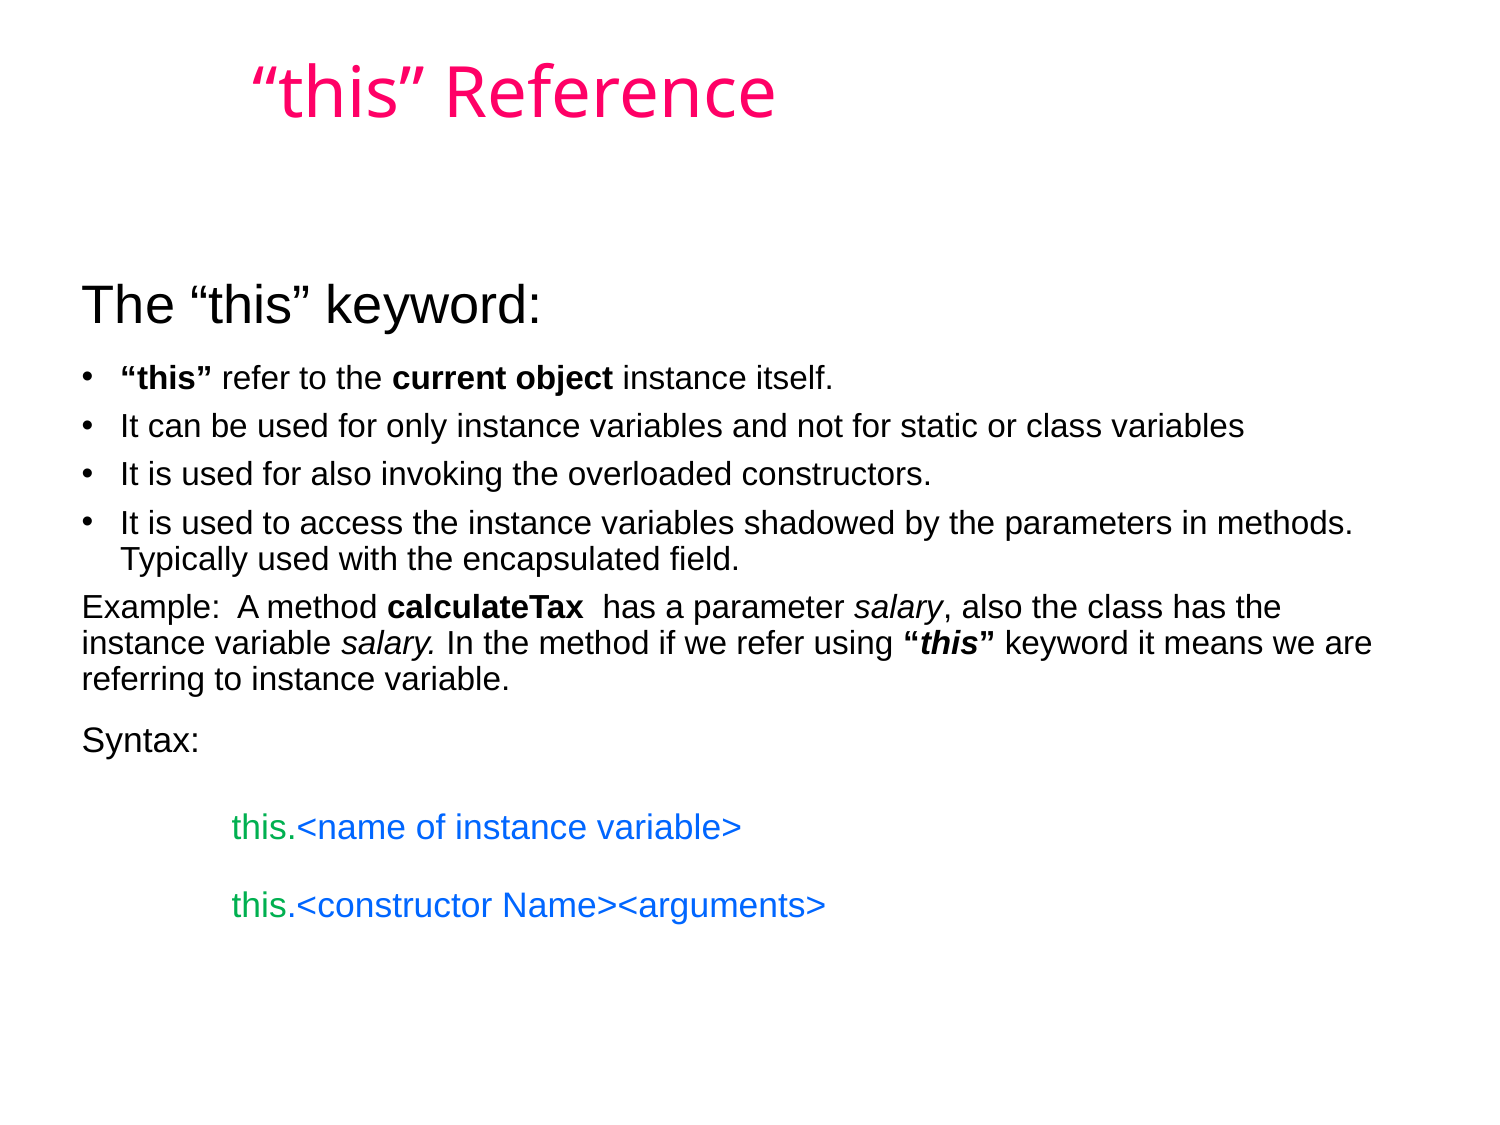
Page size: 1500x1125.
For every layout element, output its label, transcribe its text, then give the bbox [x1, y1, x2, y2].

title “this” Reference [237, 2, 1500, 188]
list The “this” keyword: “this” refer to the current object instance itself. It can be used for only instance variables and not for static or class variables It is used for also invoking the overloaded constructors. It is used to access the instance variables shadowed by the parameters in methods. Typically used with the encapsulated field. Example: A method calculateTax has a parameter salary, also the class has the instance variable salary. In the method if we refer using “this” keyword it means we are referring to instance variable. Syntax: this.<name of instance variable> this.<constructor Name><arguments> [66, 269, 1425, 990]
